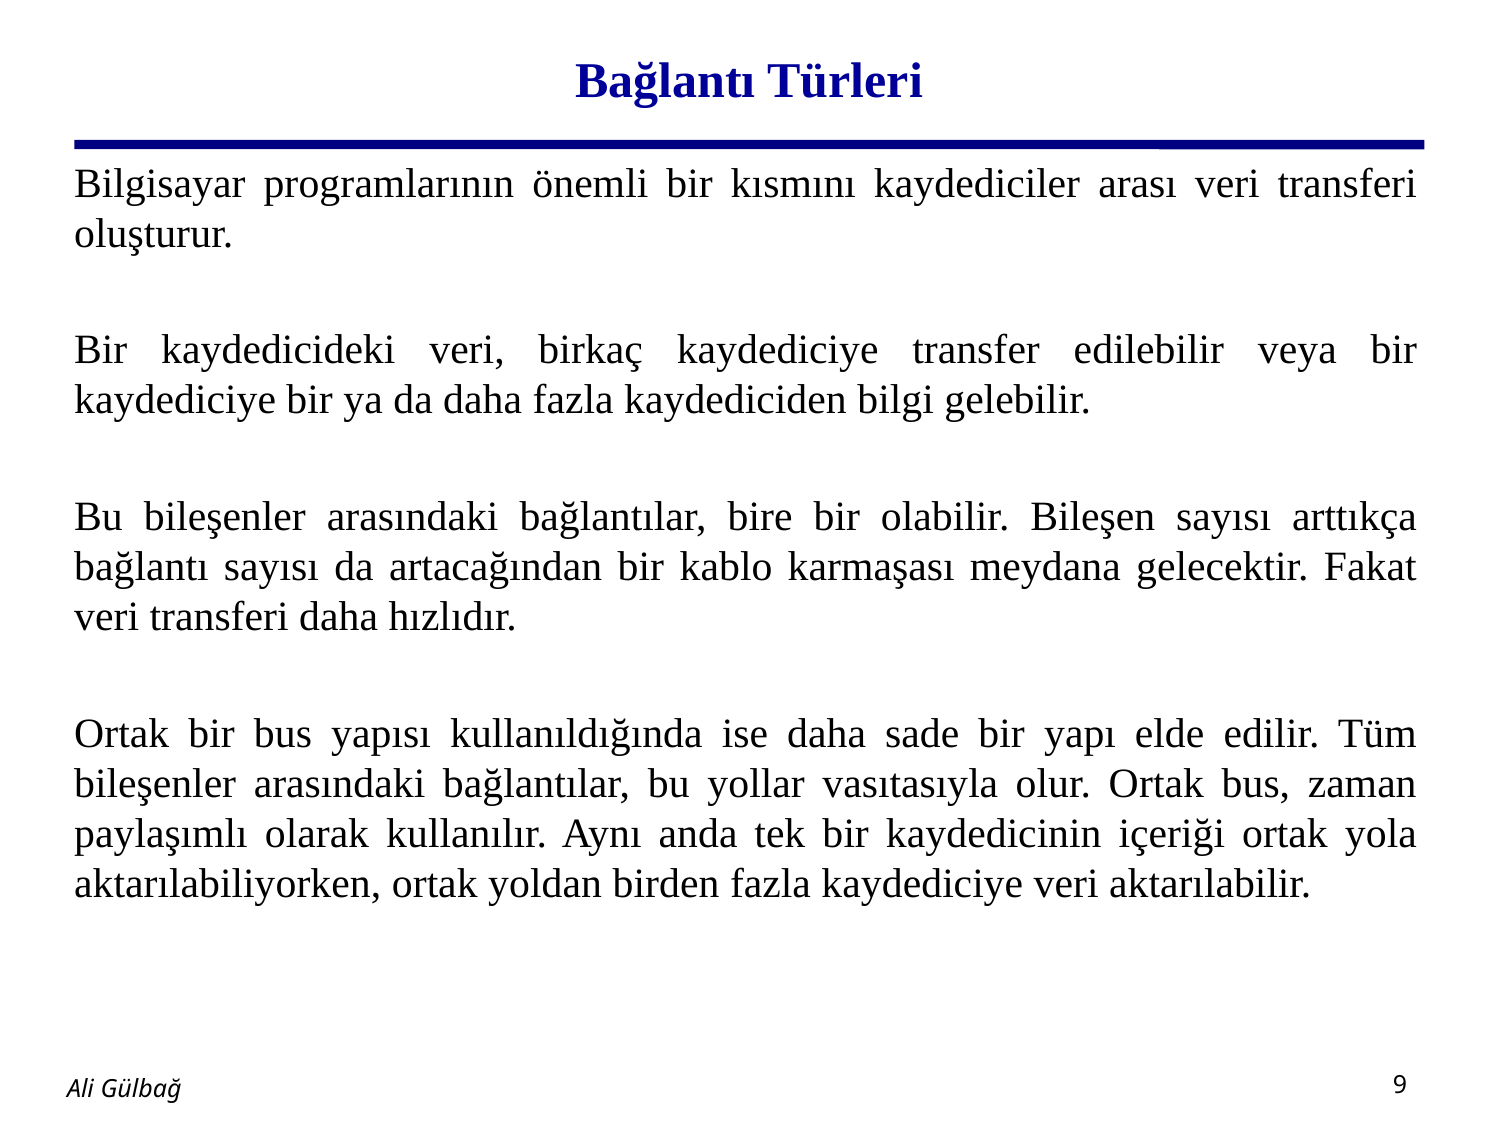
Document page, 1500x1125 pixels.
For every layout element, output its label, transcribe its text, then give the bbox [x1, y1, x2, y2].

list Bilgisayar programlarının önemli bir kısmını kaydediciler arası veri transferi oluşturur. Bir kaydedicideki veri, birkaç kaydediciye transfer edilebilir veya bir kaydediciye bir ya da daha fazla kaydediciden bilgi gelebilir. Bu bileşenler arasındaki bağlantılar, bire bir olabilir. Bileşen sayısı arttıkça bağlantı sayısı da artacağından bir kablo karmaşası meydana gelecektir. Fakat veri transferi daha hızlıdır. Ortak bir bus yapısı kullanıldığında ise daha sade bir yapı elde edilir. Tüm bileşenler arasındaki bağlantılar, bu yollar vasıtasıyla olur. Ortak bus, zaman paylaşımlı olarak kullanılır. Aynı anda tek bir kaydedicinin içeriği ortak yola aktarılabiliyorken, ortak yoldan birden fazla kaydediciye veri aktarılabilir. [58, 147, 1434, 982]
title Bağlantı Türleri [111, 12, 1388, 143]
